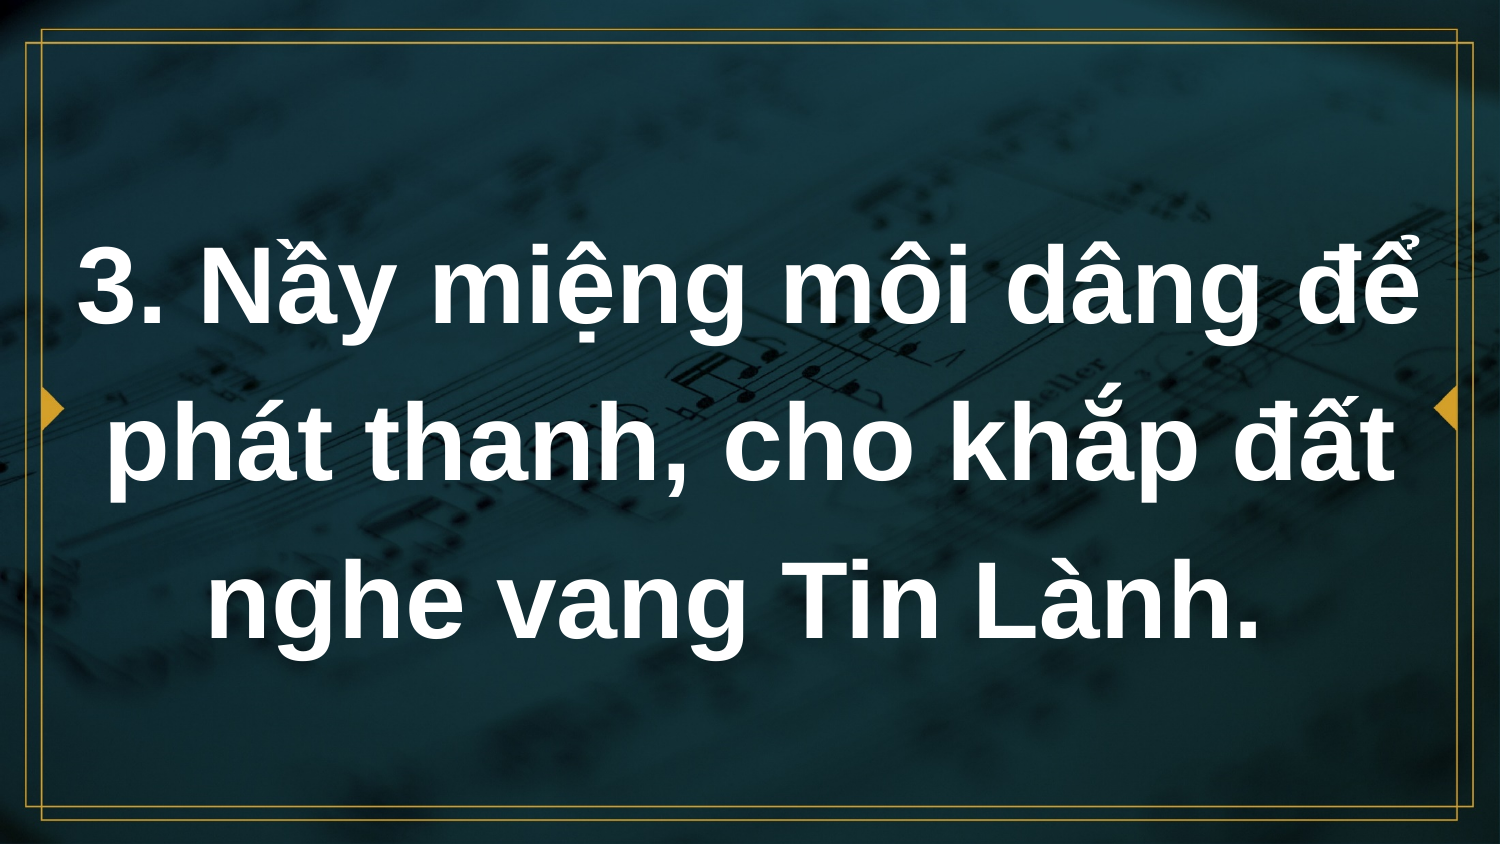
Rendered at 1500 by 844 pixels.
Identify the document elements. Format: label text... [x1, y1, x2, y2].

picture [0, 0, 1500, 844]
title 3. Nầy miệng môi dâng để phát thanh, cho khắp đất nghe vang Tin Lành. [41, 40, 1459, 808]
